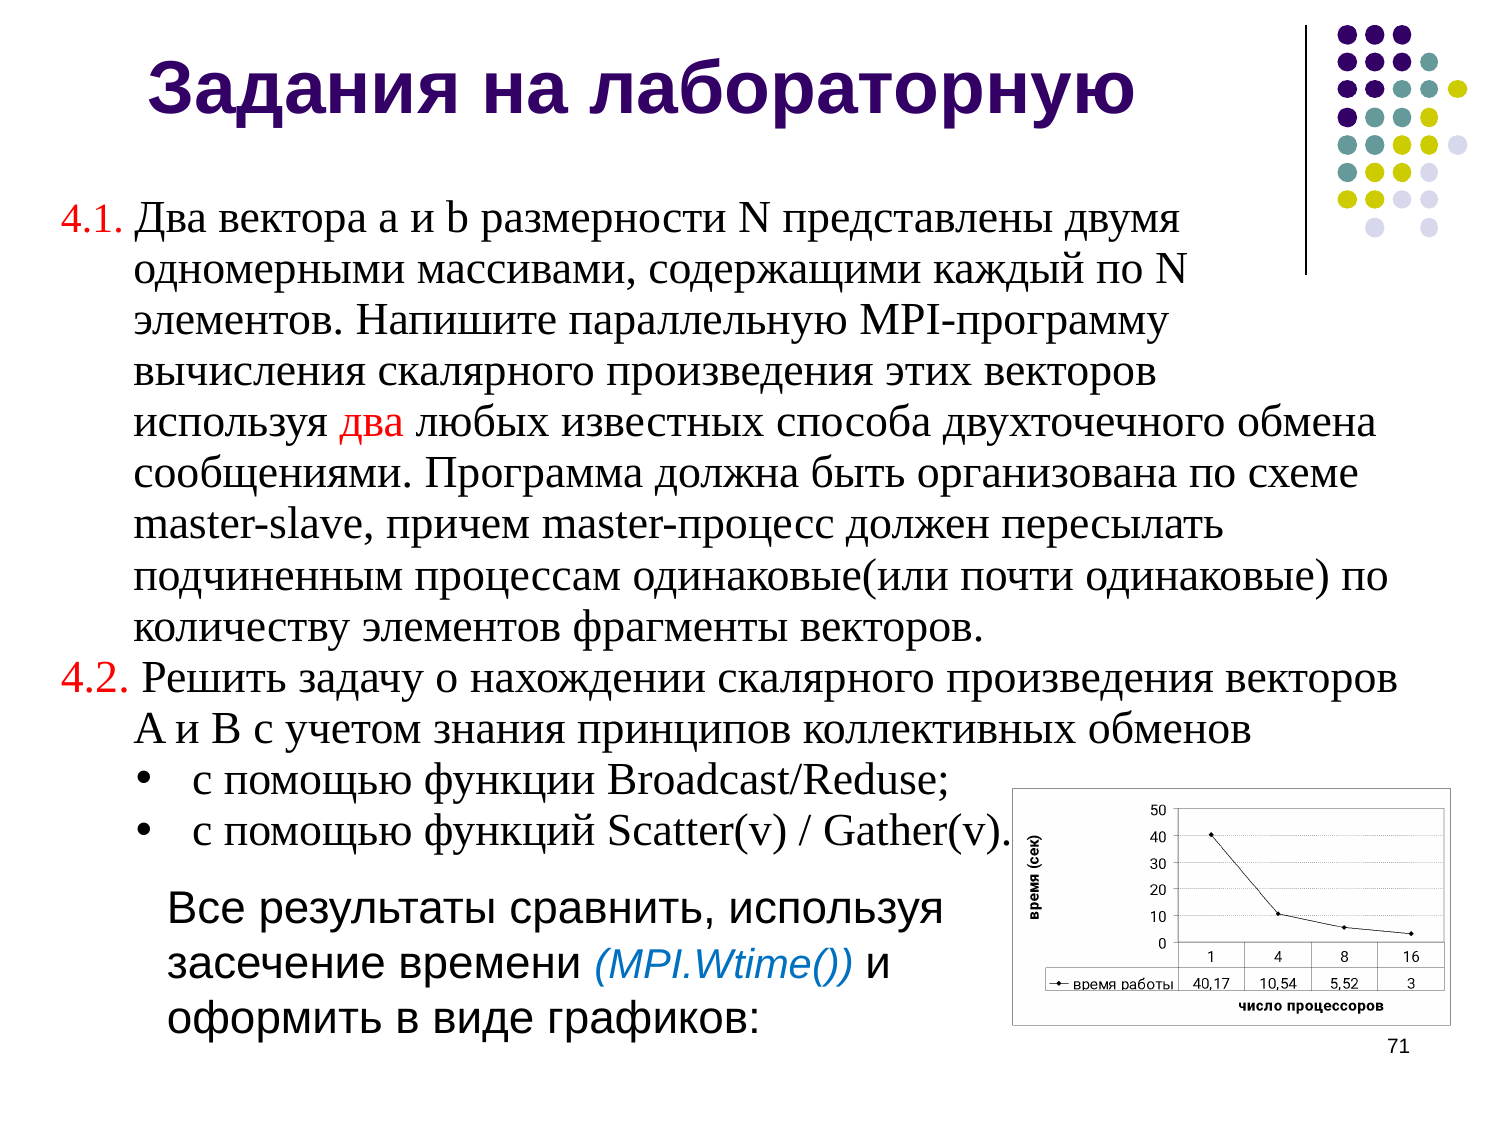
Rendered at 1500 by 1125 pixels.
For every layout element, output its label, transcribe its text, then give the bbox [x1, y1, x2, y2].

text_box ‹#› [1364, 1037, 1425, 1083]
text_box Задания на лабораторную [132, 30, 1285, 137]
text_box 4.1. Два вектора a и b размерности N представлены двумя одномерными массивами, содержащими каждый по N элементов. Напишите параллельную MPI-программу вычисления скалярного произведения этих векторов используя два любых известных способа двухточечного обмена сообщениями. Программа должна быть организована по схеме master-slave, причем master-процесс должен пересылать подчиненным процессам одинаковые(или почти одинаковые) по количеству элементов фрагменты векторов. 4.2. Решить задачу о нахождении скалярного произведения векторов A и B с учетом знания принципов коллективных обменов с помощью функции Broadcast/Reduse; с помощью функций Scatter(v) / Gather(v). [45, 184, 1425, 864]
text_box Все результаты сравнить, используя засечение времени (MPI.Wtime()) и оформить в виде графиков: [76, 870, 975, 1051]
picture [1009, 785, 1454, 1028]
